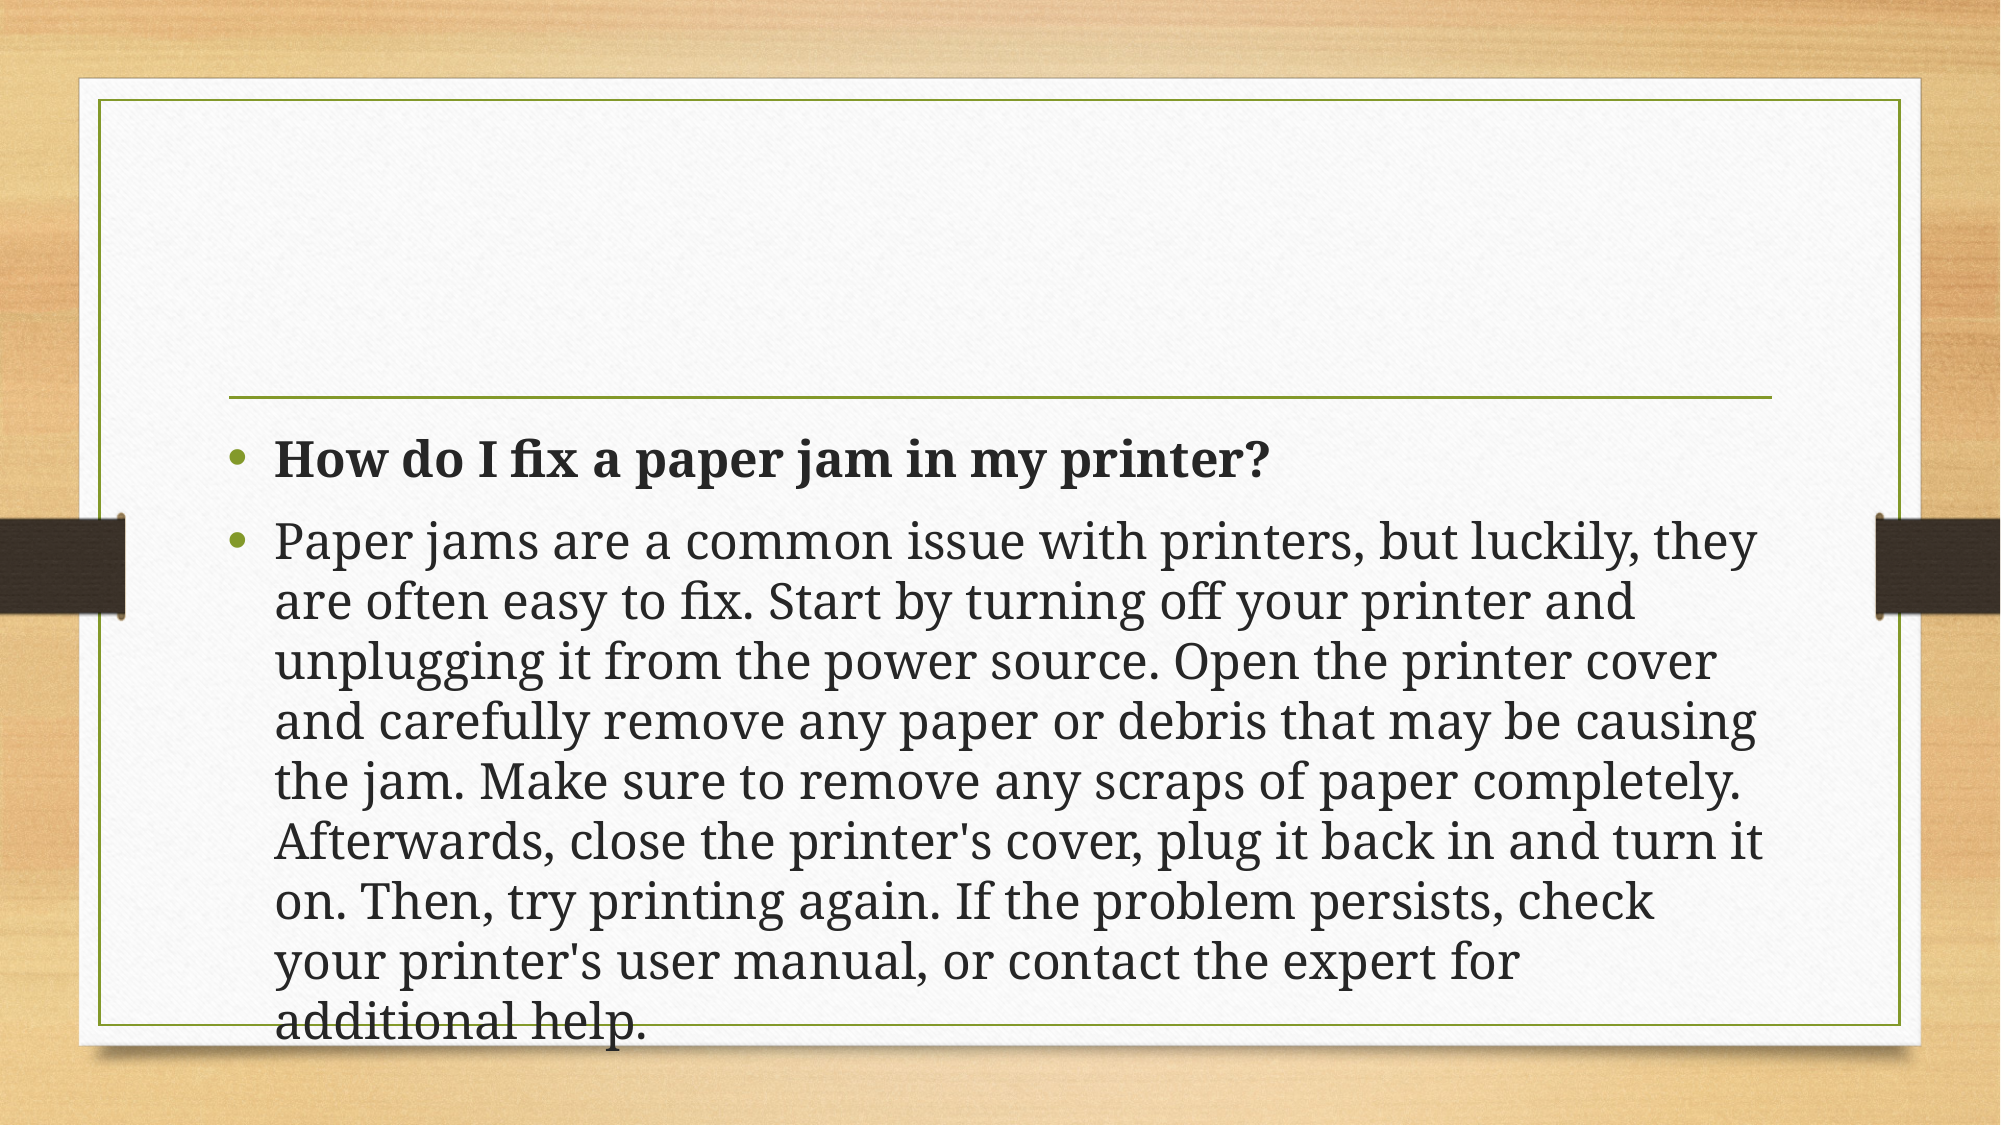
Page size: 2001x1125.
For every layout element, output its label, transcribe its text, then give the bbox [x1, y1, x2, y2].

picture [0, 0, 2001, 1125]
list How do I fix a paper jam in my printer? Paper jams are a common issue with printers, but luckily, they are often easy to fix. Start by turning off your printer and unplugging it from the power source. Open the printer cover and carefully remove any paper or debris that may be causing the jam. Make sure to remove any scraps of paper completely. Afterwards, close the printer's cover, plug it back in and turn it on. Then, try printing again. If the problem persists, check your printer's user manual, or contact the expert for additional help. [212, 419, 1788, 964]
